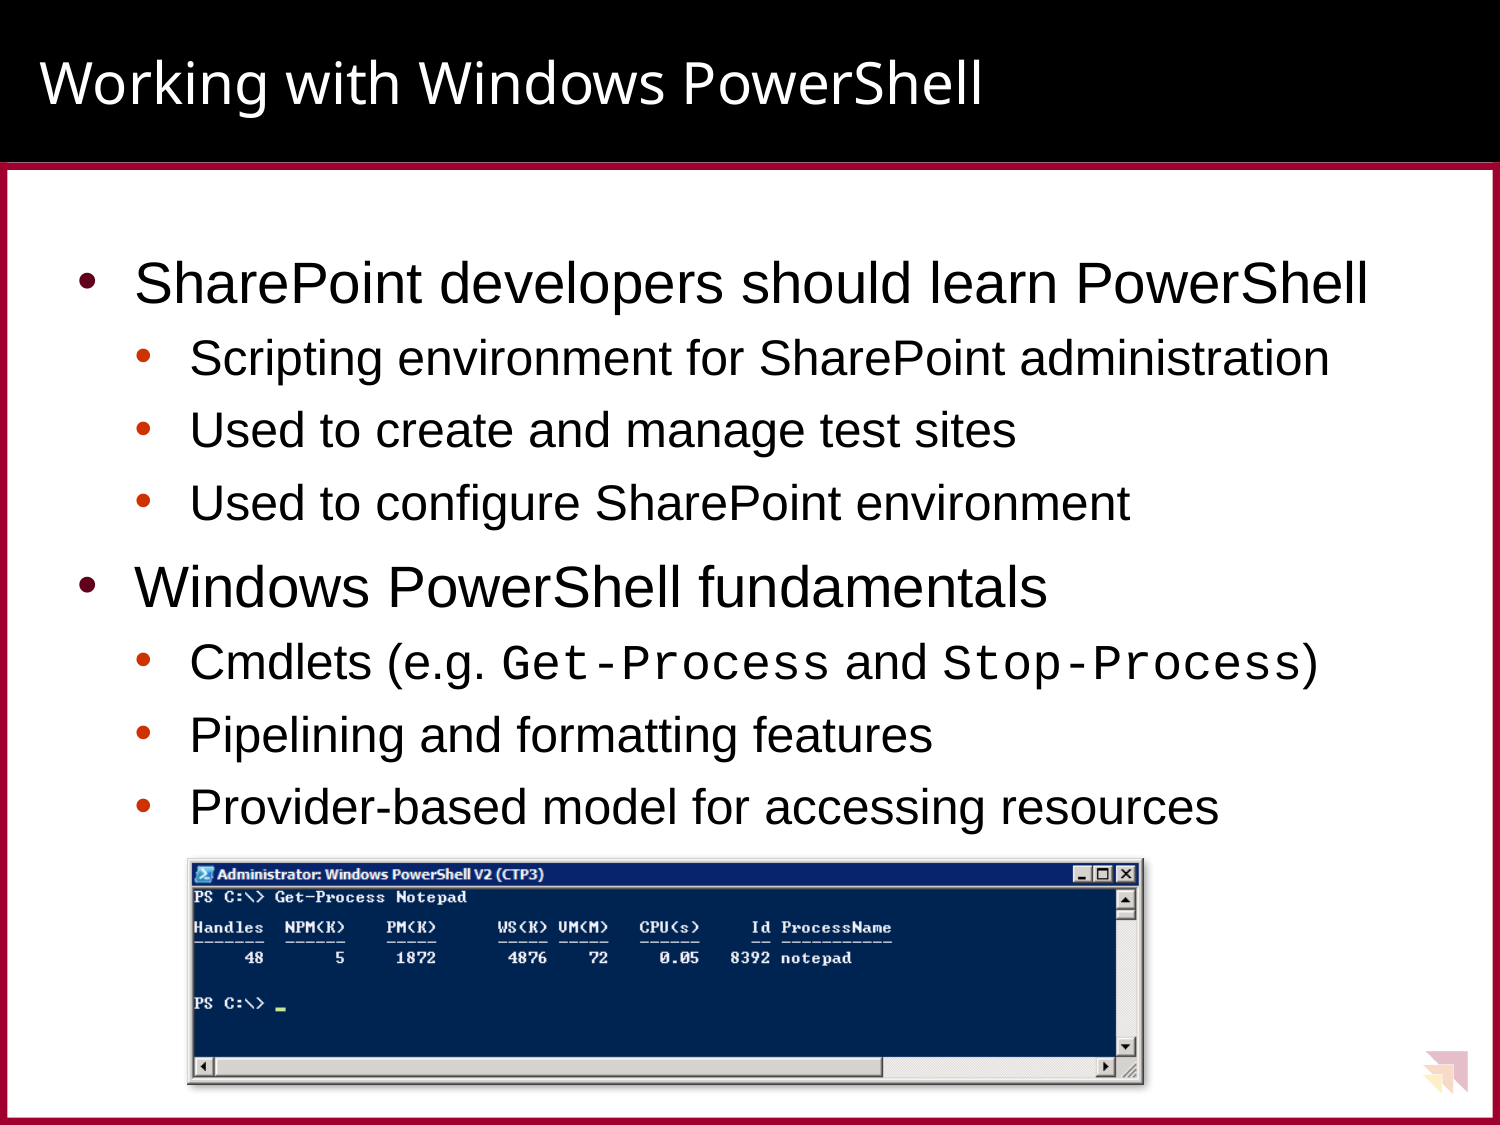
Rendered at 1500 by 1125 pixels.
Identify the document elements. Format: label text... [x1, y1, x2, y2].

list SharePoint developers should learn PowerShell Scripting environment for SharePoint administration Used to create and manage test sites Used to configure SharePoint environment Windows PowerShell fundamentals Cmdlets (e.g. Get-Process and Stop-Process) Pipelining and formatting features Provider-based model for accessing resources [62, 237, 1438, 1088]
picture [187, 858, 1145, 1086]
title Working with Windows PowerShell [24, 12, 1438, 150]
